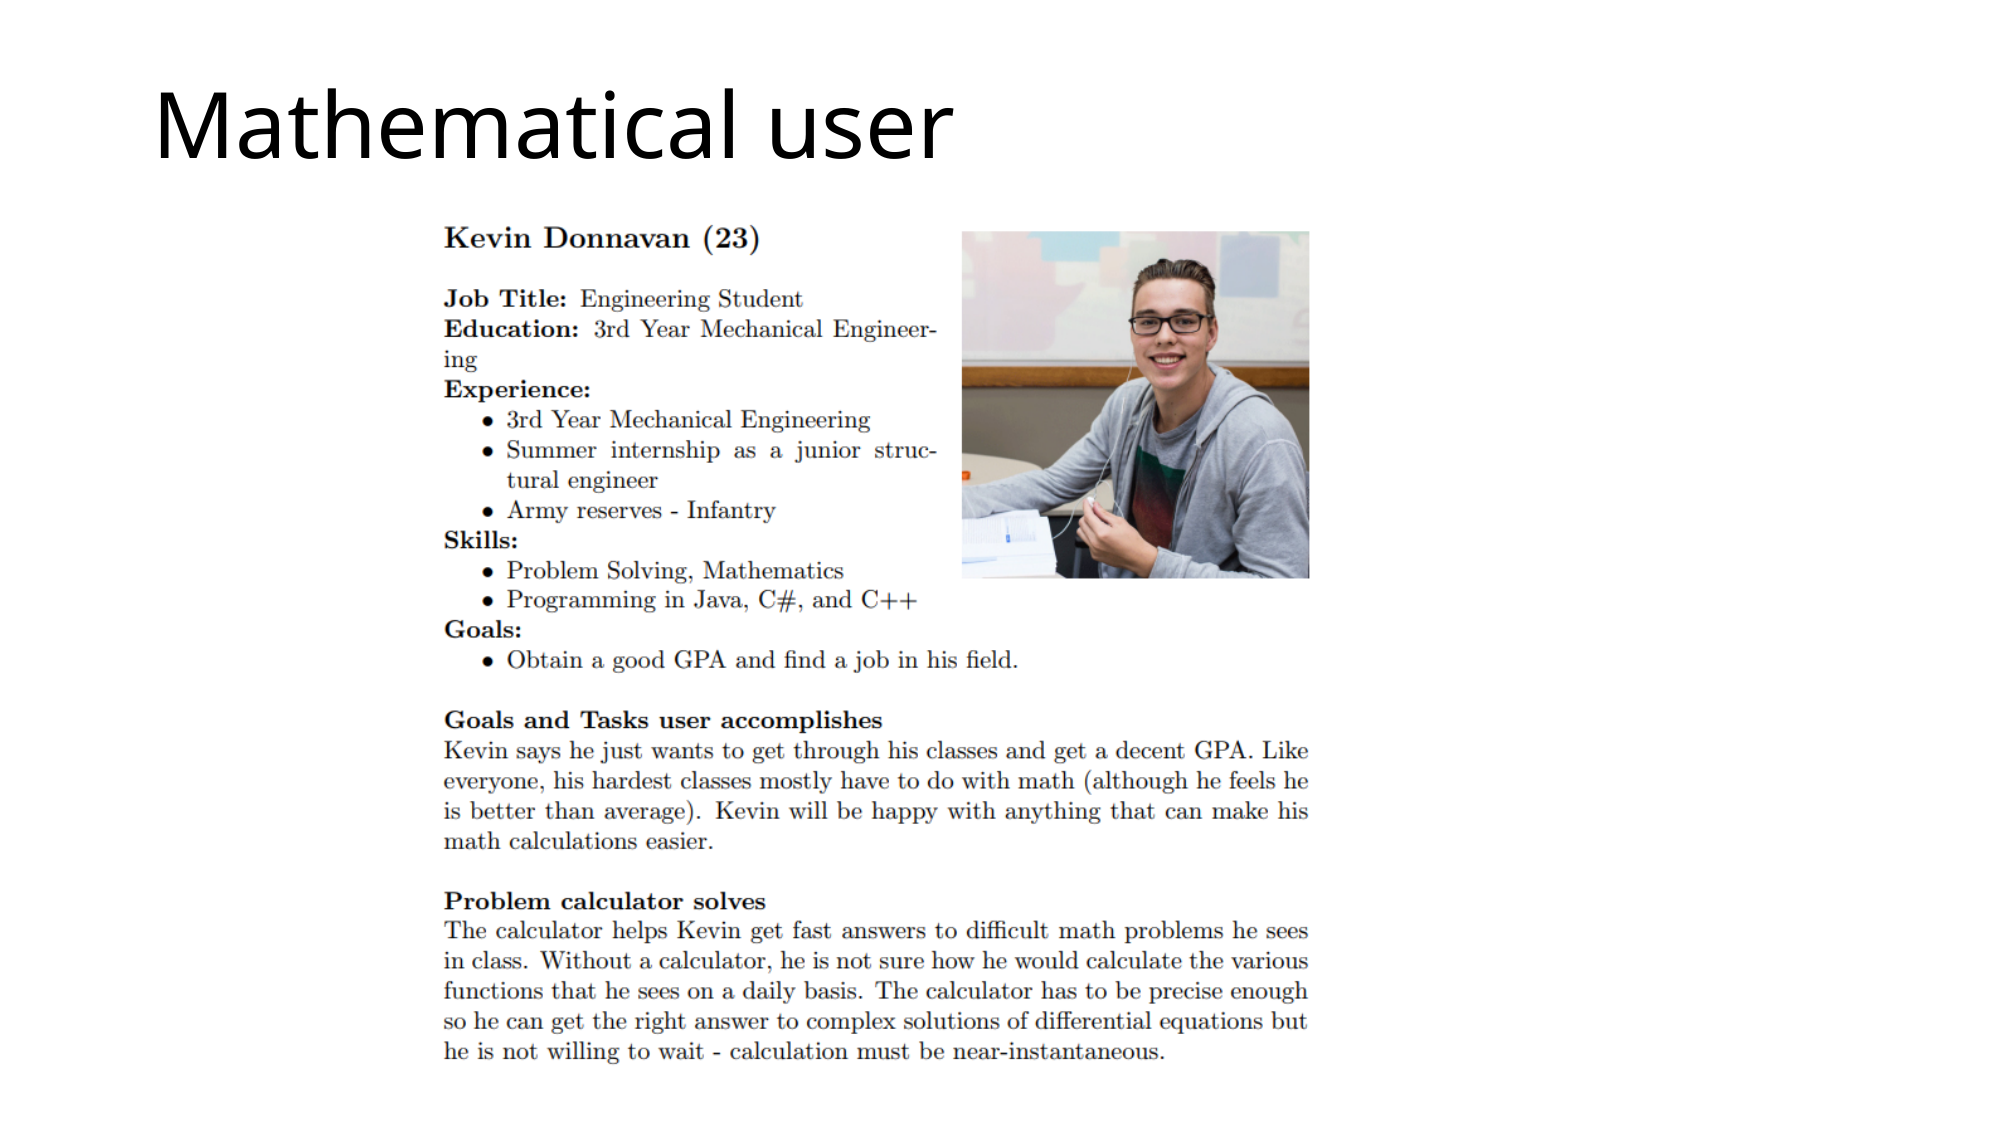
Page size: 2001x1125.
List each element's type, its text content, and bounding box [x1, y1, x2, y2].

title Mathematical user [137, 20, 1863, 238]
picture [432, 210, 1346, 1079]
